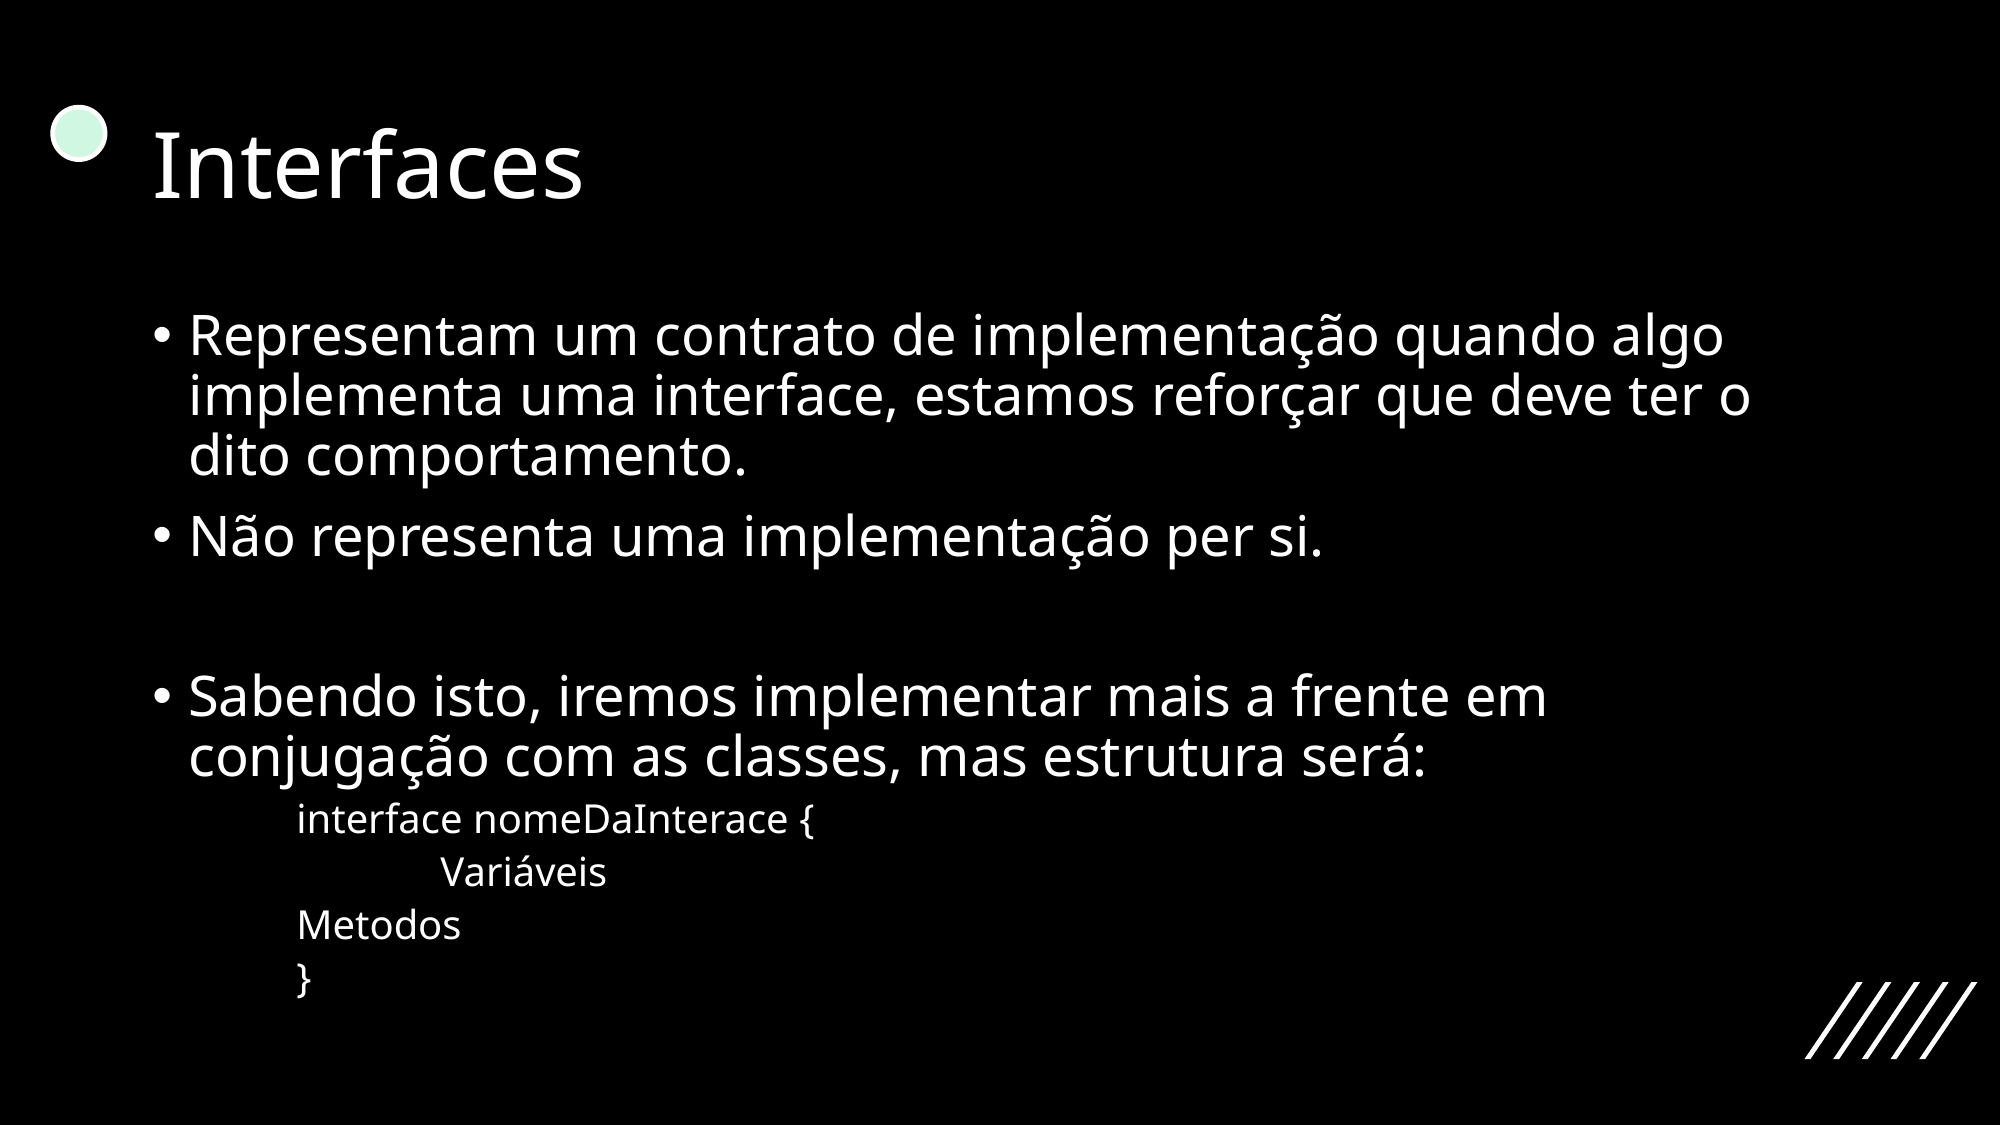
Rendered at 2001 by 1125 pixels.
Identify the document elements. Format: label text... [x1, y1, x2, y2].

list Representam um contrato de implementação quando algo implementa uma interface, estamos reforçar que deve ter o dito comportamento. Não representa uma implementação per si. Sabendo isto, iremos implementar mais a frente em conjugação com as classes, mas estrutura será: interface nomeDaInterace { Variáveis Metodos } [137, 299, 1863, 1014]
title Interfaces [137, 59, 1863, 278]
